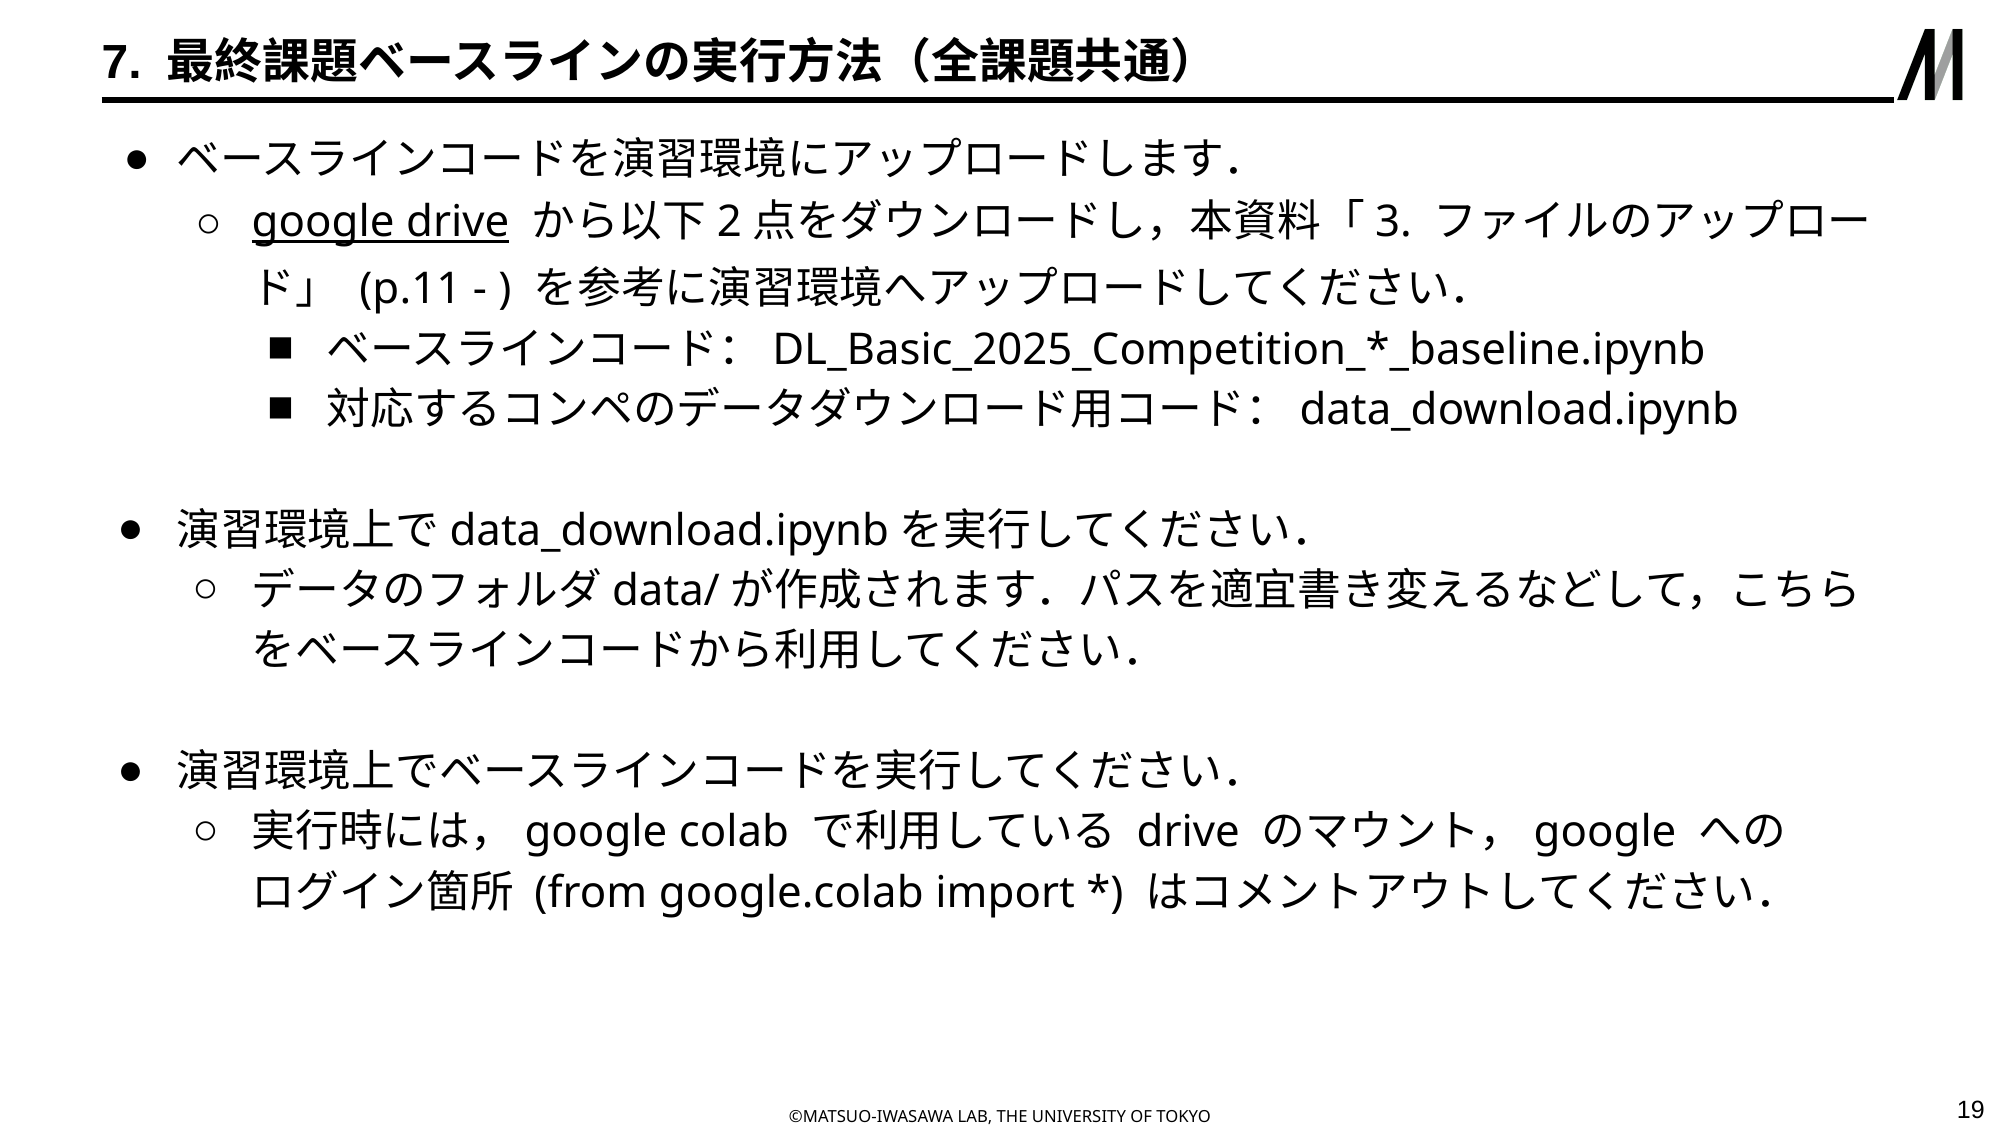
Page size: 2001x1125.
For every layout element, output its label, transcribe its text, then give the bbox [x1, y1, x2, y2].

list ベースラインコードを演習環境にアップロードします． google drive から以下2点をダウンロードし，本資料「3. ファイルのアップロード」 (p.11 - ) を参考に演習環境へアップロードしてください． ベースラインコード：DL_Basic_2025_Competition_*_baseline.ipynb 対応するコンペのデータダウンロード用コード：data_download.ipynb 演習環境上でdata_download.ipynbを実行してください． データのフォルダdata/が作成されます．パスを適宜書き変えるなどして，こちらをベースラインコードから利用してください． 演習環境上でベースラインコードを実行してください． 実行時には，google colab で利用している drive のマウント，google への ログイン箇所 (from google.colab import *) はコメントアウトしてください． [101, 123, 1894, 917]
picture [1873, 0, 2001, 129]
title 7. 最終課題ベースラインの実行方法（全課題共通） [101, 26, 1894, 101]
